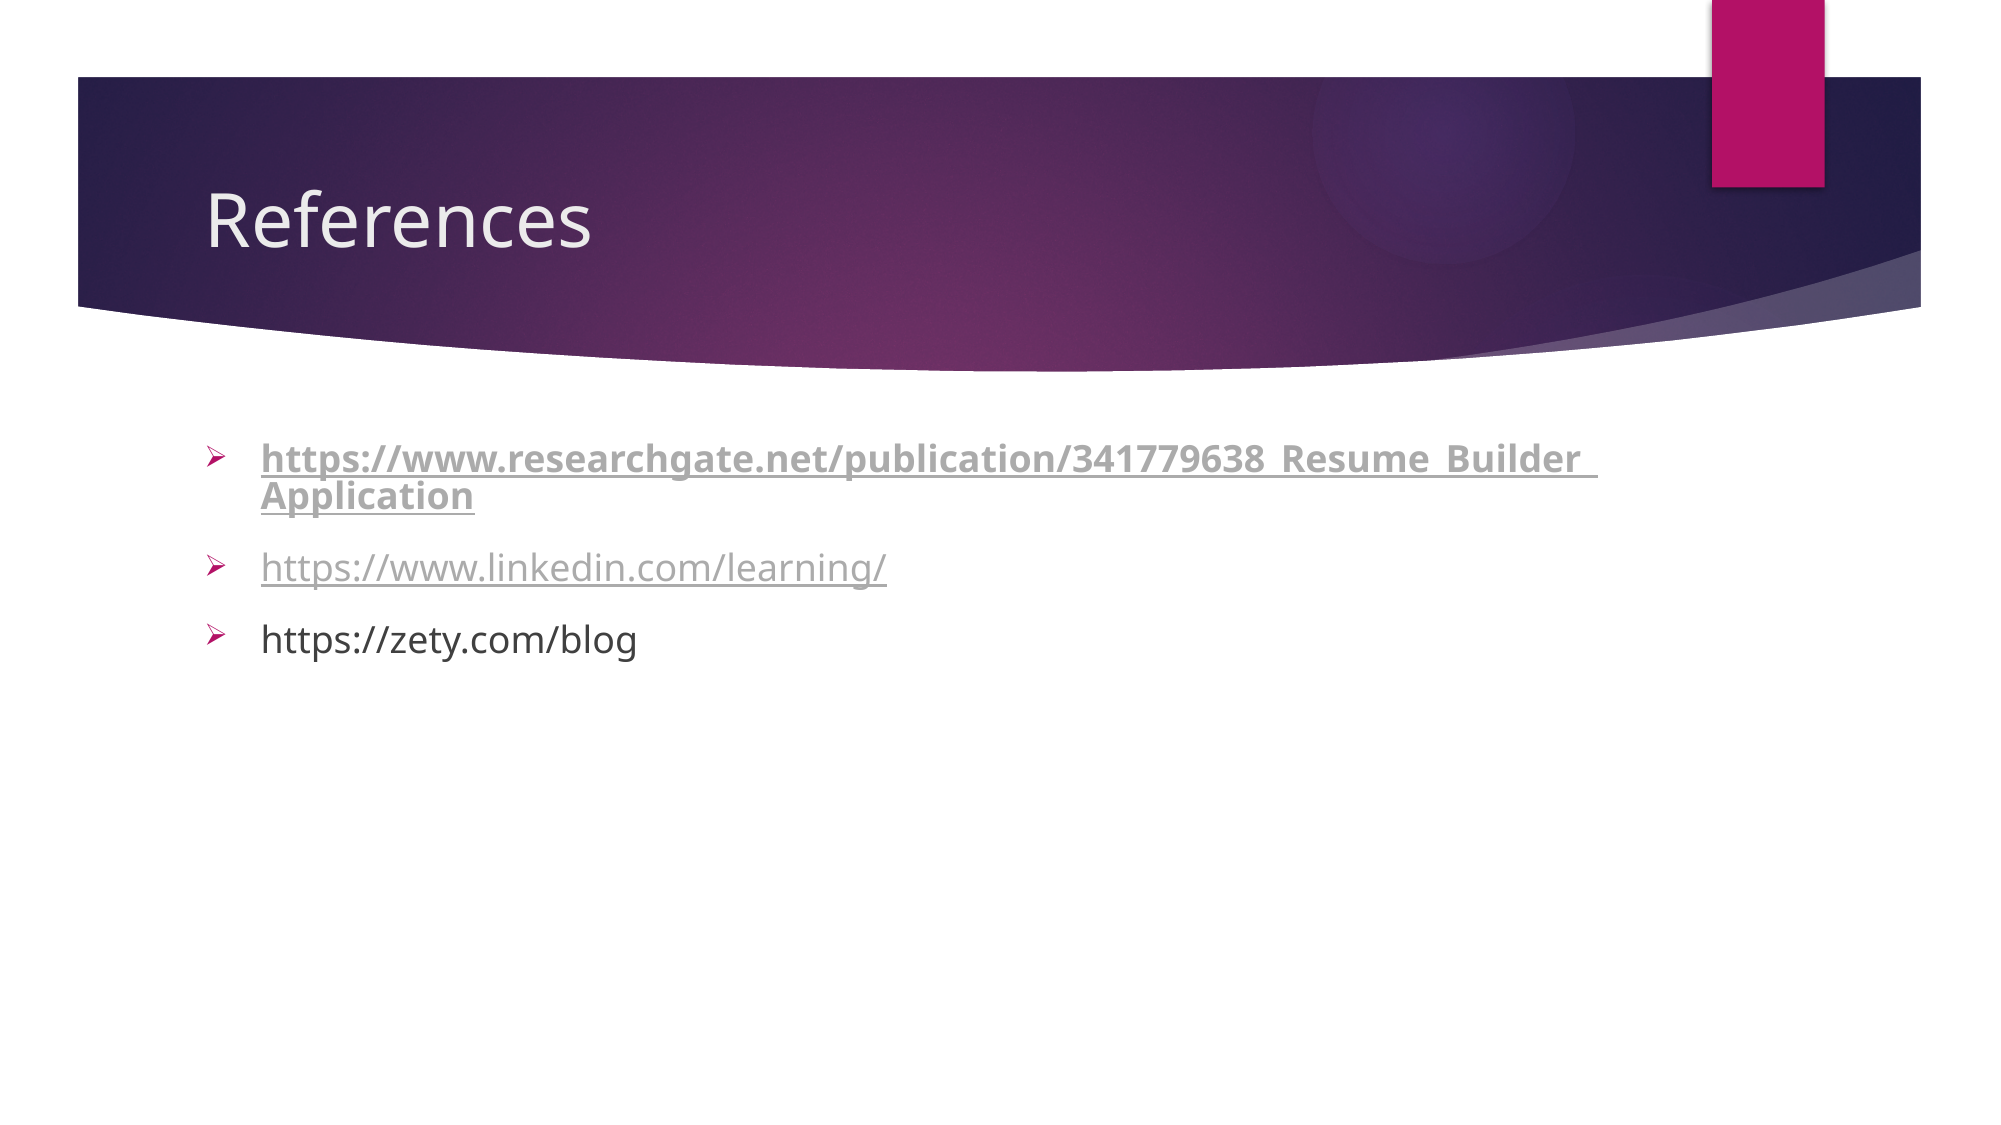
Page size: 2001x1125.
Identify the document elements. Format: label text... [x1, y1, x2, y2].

title References [189, 159, 1627, 276]
list https://www.researchgate.net/publication/341779638_Resume_Builder_Application https://www.linkedin.com/learning/ https://zety.com/blog [189, 427, 1638, 988]
